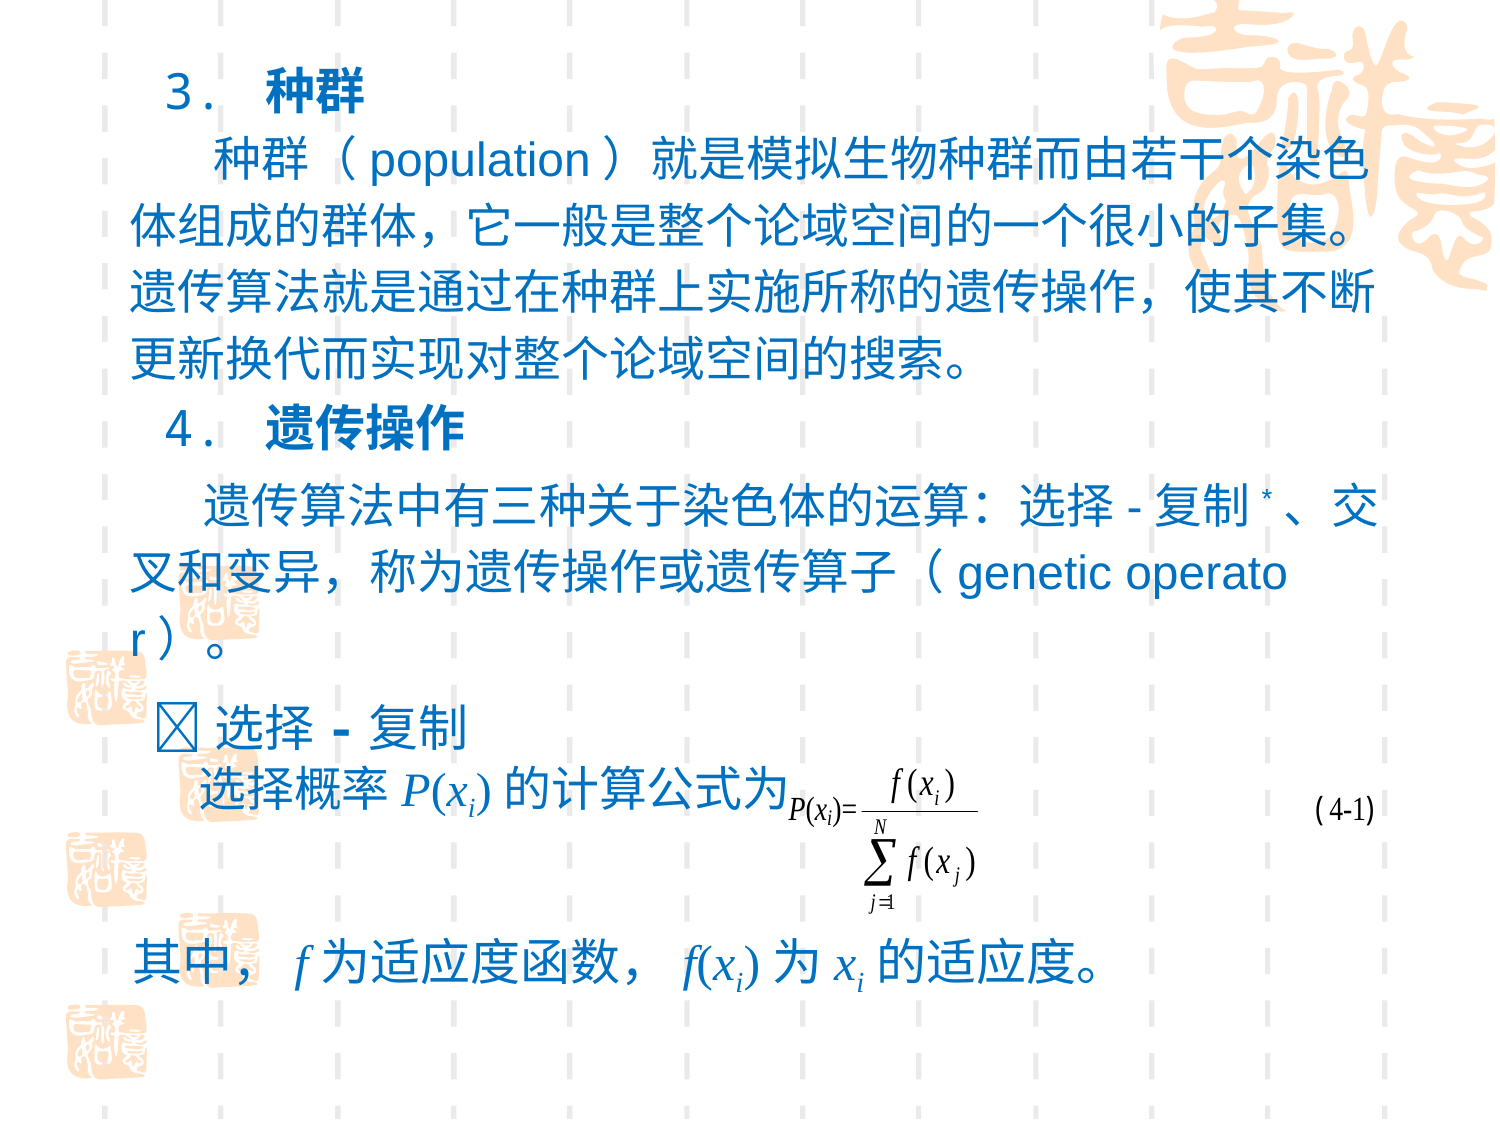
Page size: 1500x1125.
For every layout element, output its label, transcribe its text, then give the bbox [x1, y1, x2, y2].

text_box 其中，f为适应度函数，f(xi)为xi的适应度。 [117, 922, 1142, 1006]
list 3. 种群 种群（population）就是模拟生物种群而由若干个染色体组成的群体，它一般是整个论域空间的一个很小的子集。遗传算法就是通过在种群上实施所称的遗传操作，使其不断更新换代而实现对整个论域空间的搜索。 4. 遗传操作 遗传算法中有三种关于染色体的运算：选择-复制*、交叉和变异，称为遗传操作或遗传算子（genetic operator）。 选择-复制 选择概率P(xi)的计算公式为 [58, 51, 1421, 786]
picture [316, 740, 1407, 940]
